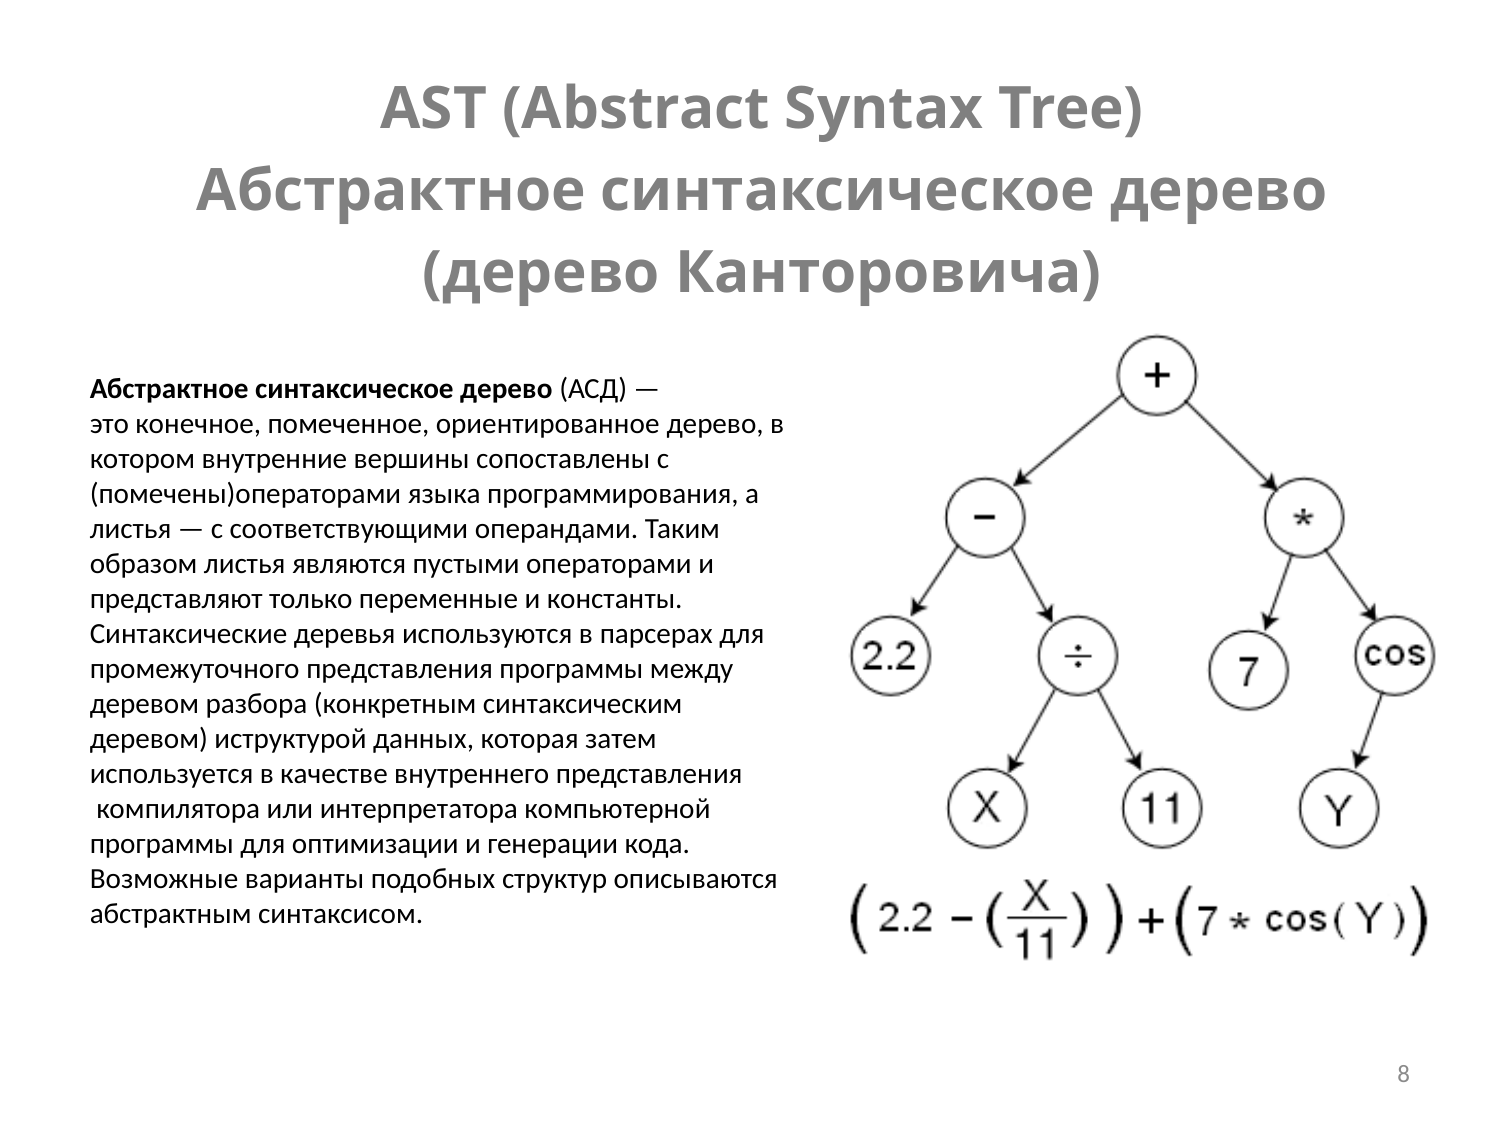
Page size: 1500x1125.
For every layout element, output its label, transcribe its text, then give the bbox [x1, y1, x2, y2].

text_box Абстрактное синтаксическое дерево (АСД) — это конечное, помеченное, ориентированное дерево, в котором внутренние вершины сопоставлены с (помечены)операторами языка программирования, а листья — с соответствующими операндами. Таким образом листья являются пустыми операторами и представляют только переменные и константы. Синтаксические деревья используются в парсерах для промежуточного представления программы между деревом разбора (конкретным синтаксическим деревом) иструктурой данных, которая затем используется в качестве внутреннего представления компилятора или интерпретатора компьютерной программы для оптимизации и генерации кода. Возможные варианты подобных структур описываются абстрактным синтаксисом. [75, 362, 800, 937]
slide_number 8 [1074, 1042, 1425, 1103]
picture [837, 324, 1451, 979]
text_box AST (Abstract Syntax Tree) Абстрактное синтаксическое дерево (дерево Канторовича) [0, 62, 1500, 313]
